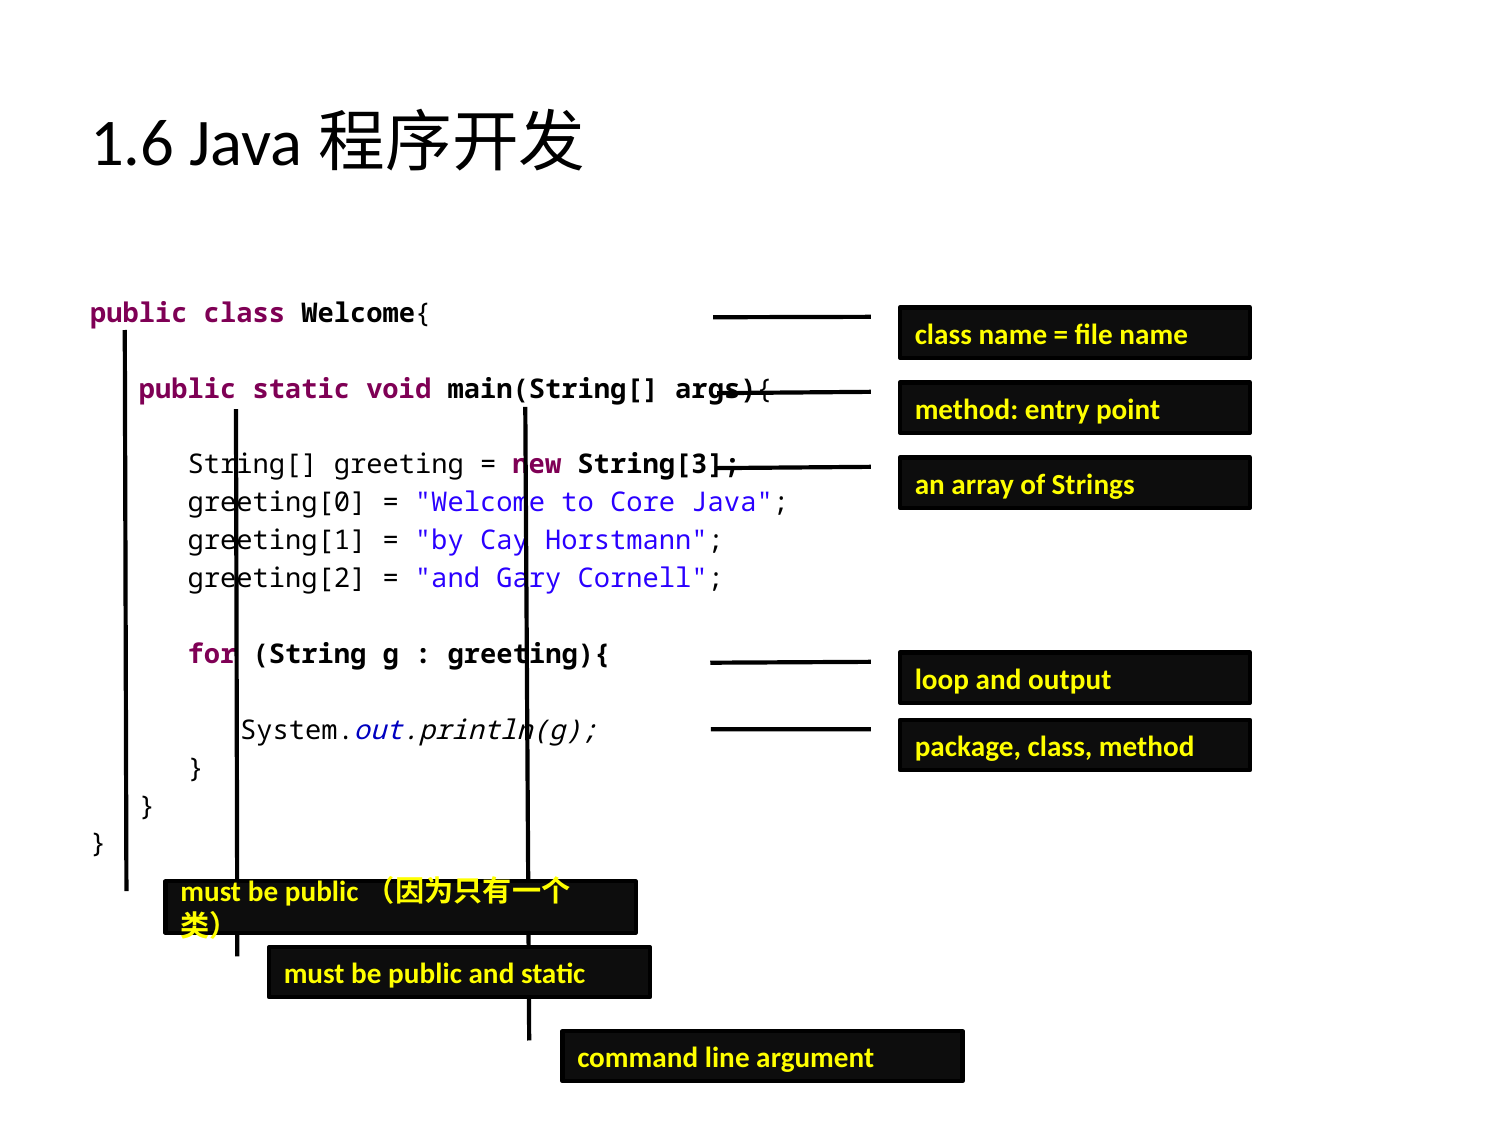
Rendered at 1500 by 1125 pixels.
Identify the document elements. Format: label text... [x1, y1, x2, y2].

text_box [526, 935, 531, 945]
text_box must be public and static [233, 409, 240, 879]
text_box method: entry point [898, 380, 1252, 435]
text_box package, class, method [898, 718, 1252, 772]
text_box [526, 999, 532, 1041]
text_box an array of Strings [898, 455, 1252, 510]
text_box command line argument [560, 1029, 965, 1083]
text_box must be public（因为只有一个类） [122, 329, 129, 892]
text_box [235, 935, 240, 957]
text_box public class Welcome{ public static void main(String[] args){ String[] greeting = new String[3]; greeting[0] = "Welcome to Core Java"; greeting[1] = "by Cay Horstmann"; greeting[2] = "and Gary Cornell"; for (String g : greeting){ System.out.println(g); } } } [74, 287, 1425, 1008]
text_box an array of Strings [714, 464, 871, 471]
text_box class name = file name [713, 314, 871, 320]
text_box loop and output [710, 659, 871, 665]
text_box class name = file name [898, 305, 1252, 360]
text_box package, class, method [710, 727, 871, 732]
text_box command line argument [523, 406, 531, 879]
text_box must be public（因为只有一个类） [163, 879, 638, 935]
text_box must be public and static [267, 945, 652, 999]
text_box loop and output [898, 650, 1252, 705]
title 1.6 Java程序开发 [75, 45, 1425, 233]
text_box method: entry point [717, 389, 871, 396]
